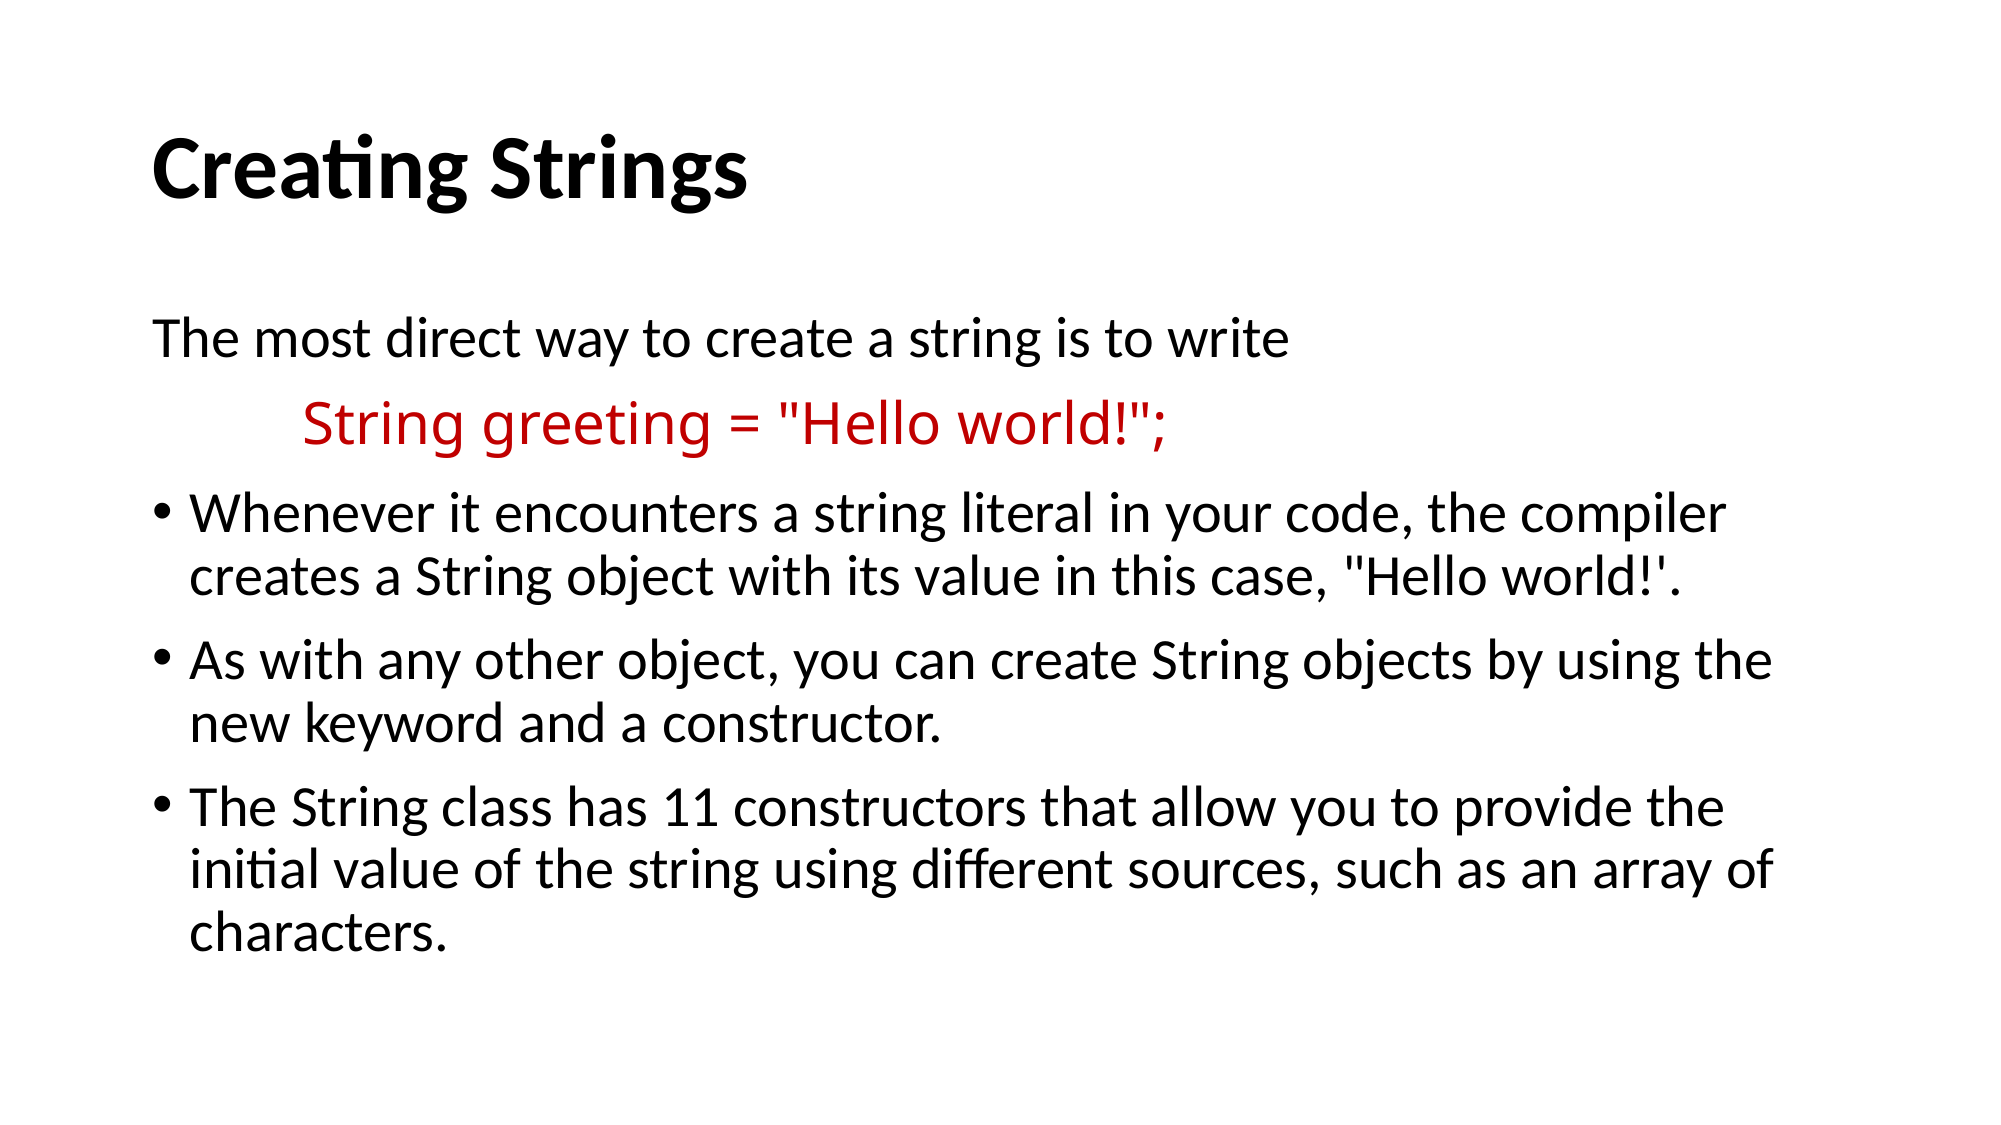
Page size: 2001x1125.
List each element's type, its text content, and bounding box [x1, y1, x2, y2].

title Creating Strings [137, 59, 1863, 278]
list The most direct way to create a string is to write String greeting = "Hello world!"; Whenever it encounters a string literal in your code, the compiler creates a String object with its value in this case, "Hello world!'. As with any other object, you can create String objects by using the new keyword and a constructor. The String class has 11 constructors that allow you to provide the initial value of the string using different sources, such as an array of characters. [137, 299, 1863, 1014]
